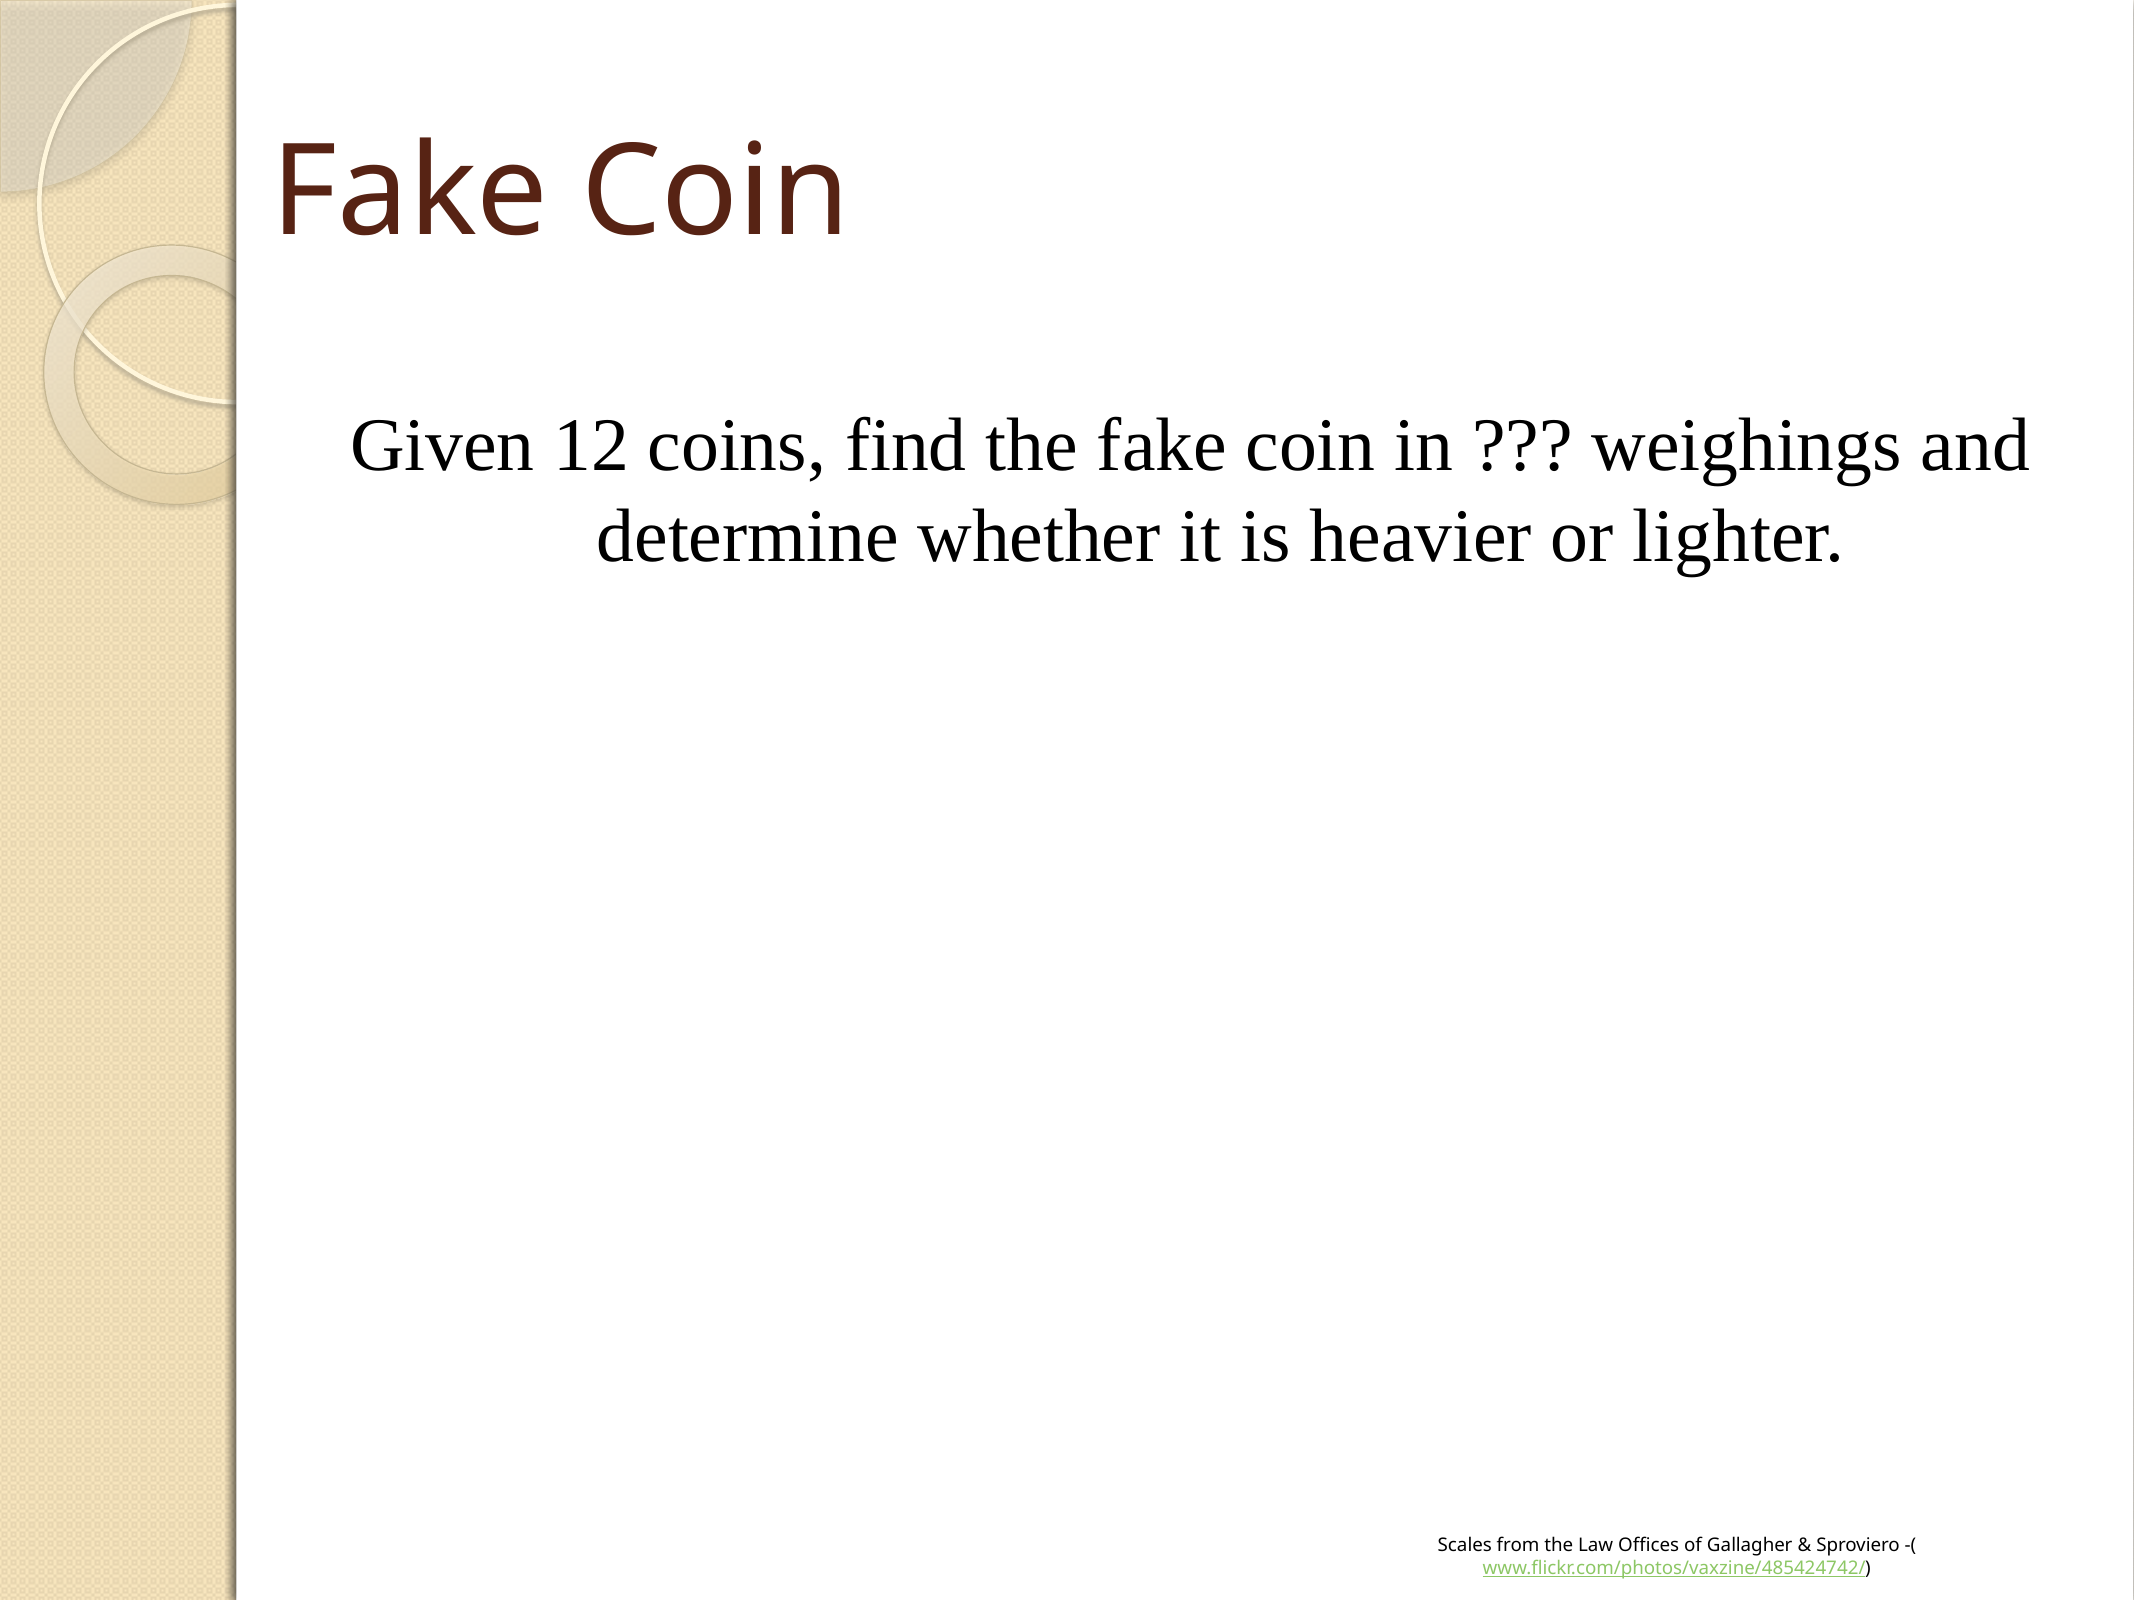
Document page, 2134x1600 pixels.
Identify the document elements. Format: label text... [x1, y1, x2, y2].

title Fake Coin [263, 32, 2024, 335]
text_box Scales from the Law Offices of Gallagher & Sproviero -(www.flickr.com/photos/vaxzine/485424742/) [1265, 1541, 2089, 1582]
list Given 12 coins, find the fake coin in ??? weighings and determine whether it is heavier or lighter. [275, 386, 2089, 588]
